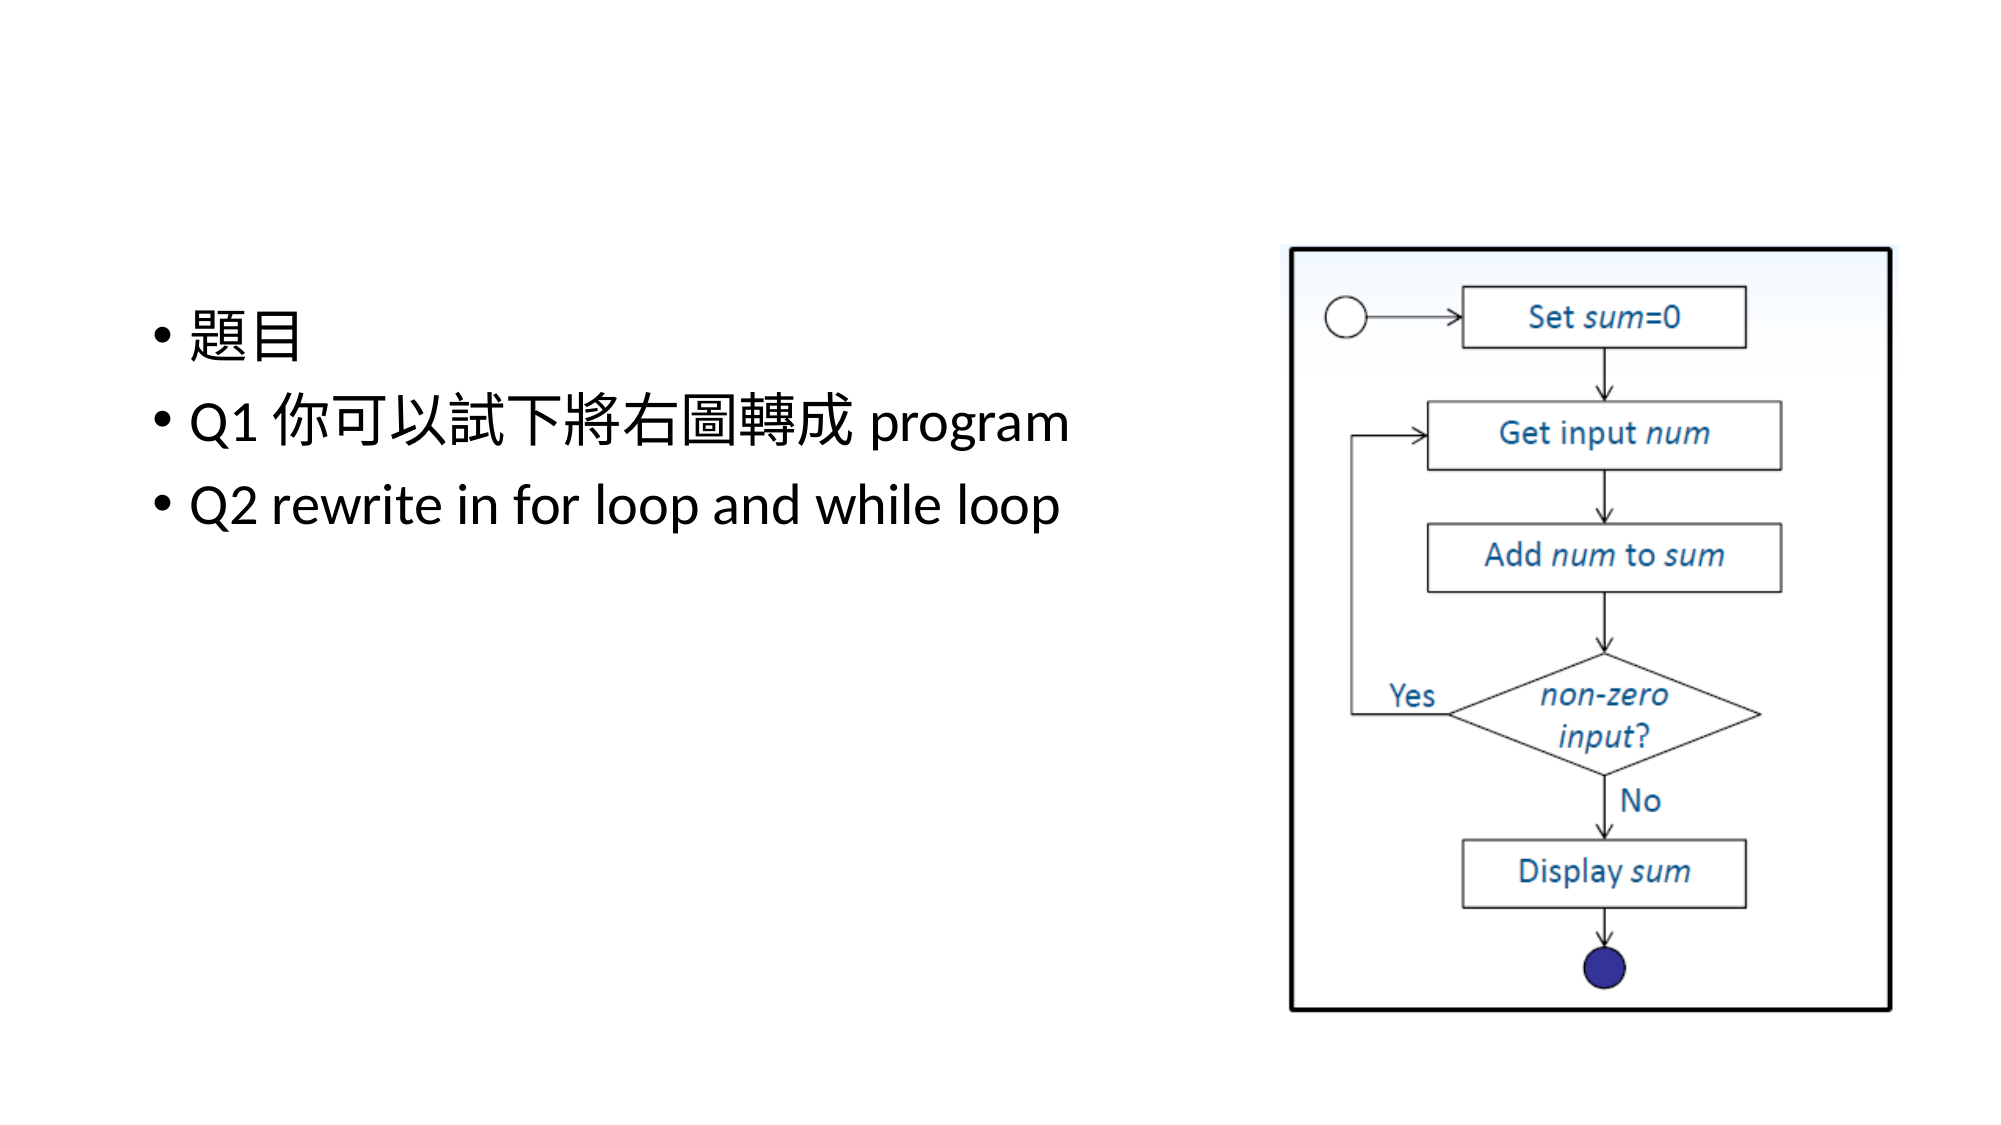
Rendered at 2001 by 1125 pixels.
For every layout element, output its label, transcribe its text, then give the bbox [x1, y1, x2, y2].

picture [1280, 244, 1899, 1014]
list 題目 Q1你可以試下將右圖轉成program Q2 rewrite in for loop and while loop [137, 299, 1280, 1014]
